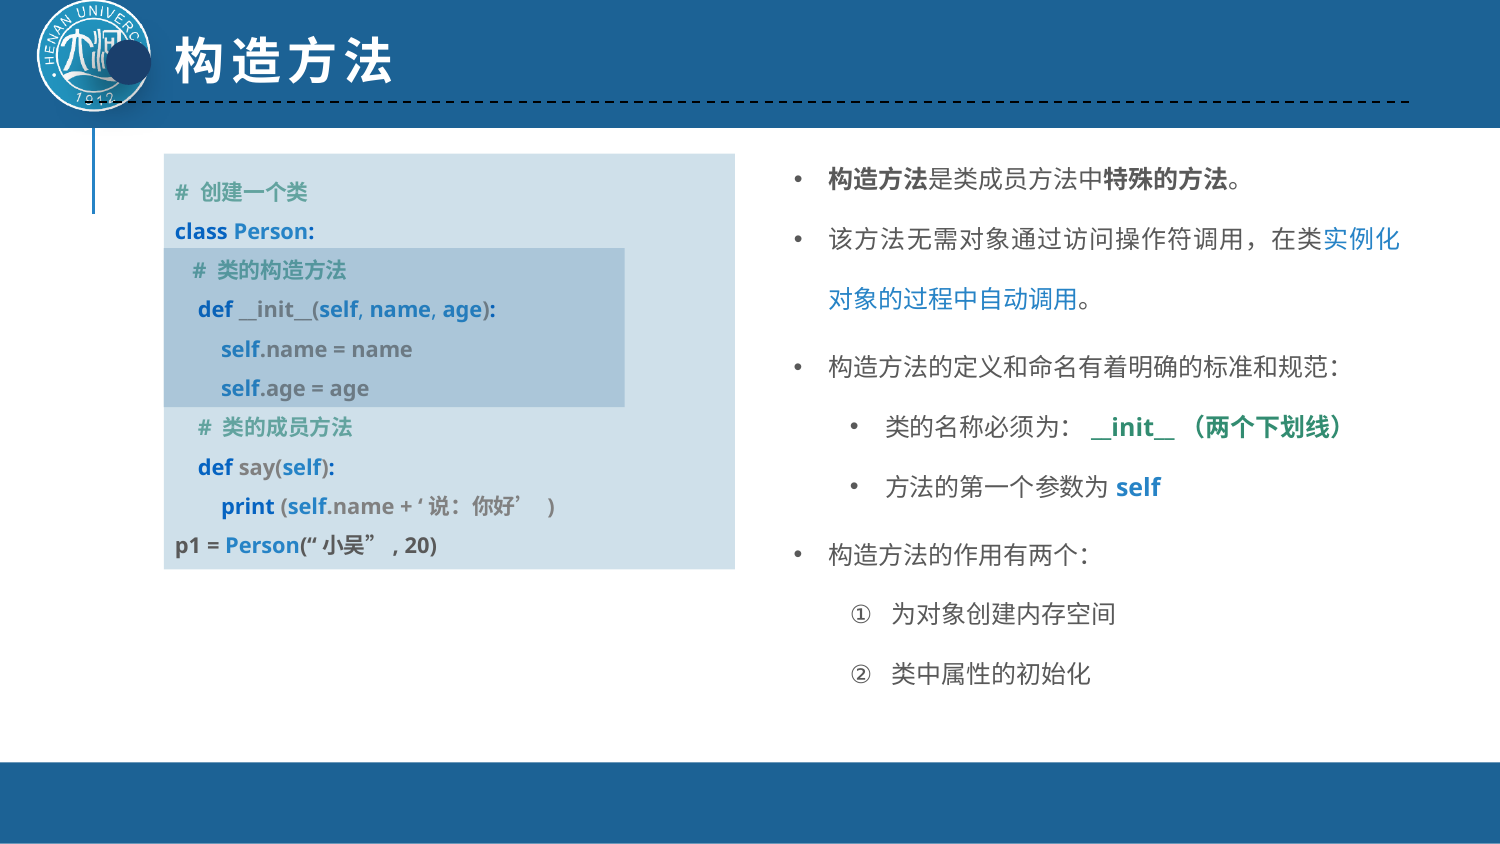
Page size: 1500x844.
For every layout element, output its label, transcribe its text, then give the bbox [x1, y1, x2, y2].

text_box [162, 247, 626, 408]
text_box [104, 38, 153, 87]
text_box 构造方法是类成员方法中特殊的方法。 该方法无需对象通过访问操作符调用，在类实例化对象的过程中自动调用。 [778, 126, 1416, 321]
text_box 构造方法的作用有两个： 为对象创建内存空间 类中属性的初始化 [778, 501, 1416, 697]
text_box # 创建一个类 class Person: # 类的构造方法 def __init__(self, name, age): self.name = name self.age = age # 类的成员方法 def say(self): print (self.name + ‘说：你好’ ) p1 = Person(“小吴”, 20) [163, 153, 736, 570]
text_box 构造方法的定义和命名有着明确的标准和规范： 类的名称必须为：__init__（两个下划线） 方法的第一个参数为self [778, 321, 1416, 501]
text_box 构造方法 [160, 22, 409, 97]
